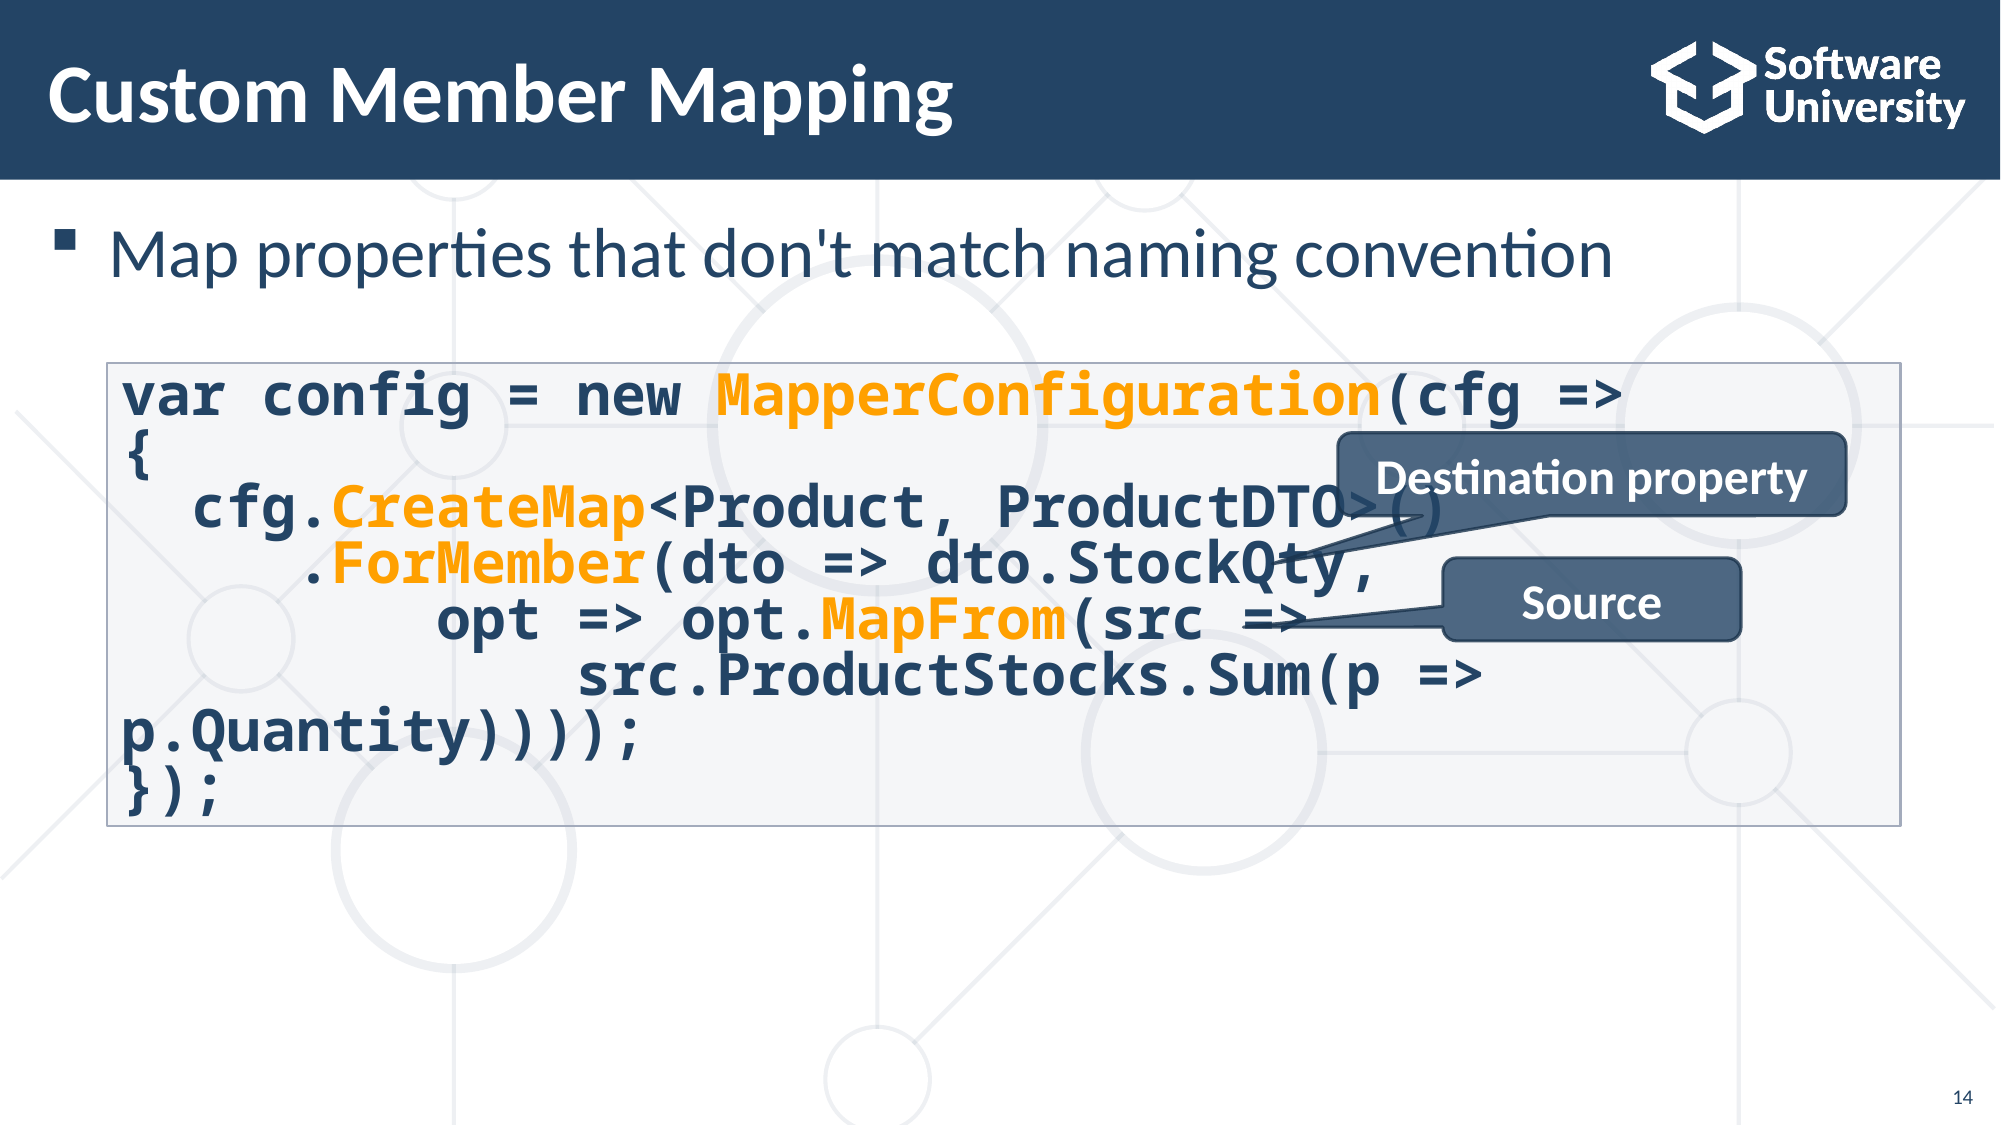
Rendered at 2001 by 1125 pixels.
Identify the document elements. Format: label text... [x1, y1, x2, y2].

text_box var config = new MapperConfiguration(cfg => { cfg.CreateMap<Product, ProductDTO>() .ForMember(dto => dto.StockQty, opt => opt.MapFrom(src => src.ProductStocks.Sum(p => p.Quantity)))); }); [106, 363, 1901, 826]
title Custom Member Mapping [31, 16, 1625, 162]
text_box Destination property [1270, 430, 1849, 566]
text_box Source [1241, 555, 1744, 644]
slide_number 14 [1927, 1067, 1989, 1117]
list Map properties that don't match naming convention [31, 196, 1970, 1104]
picture [1651, 41, 1966, 134]
